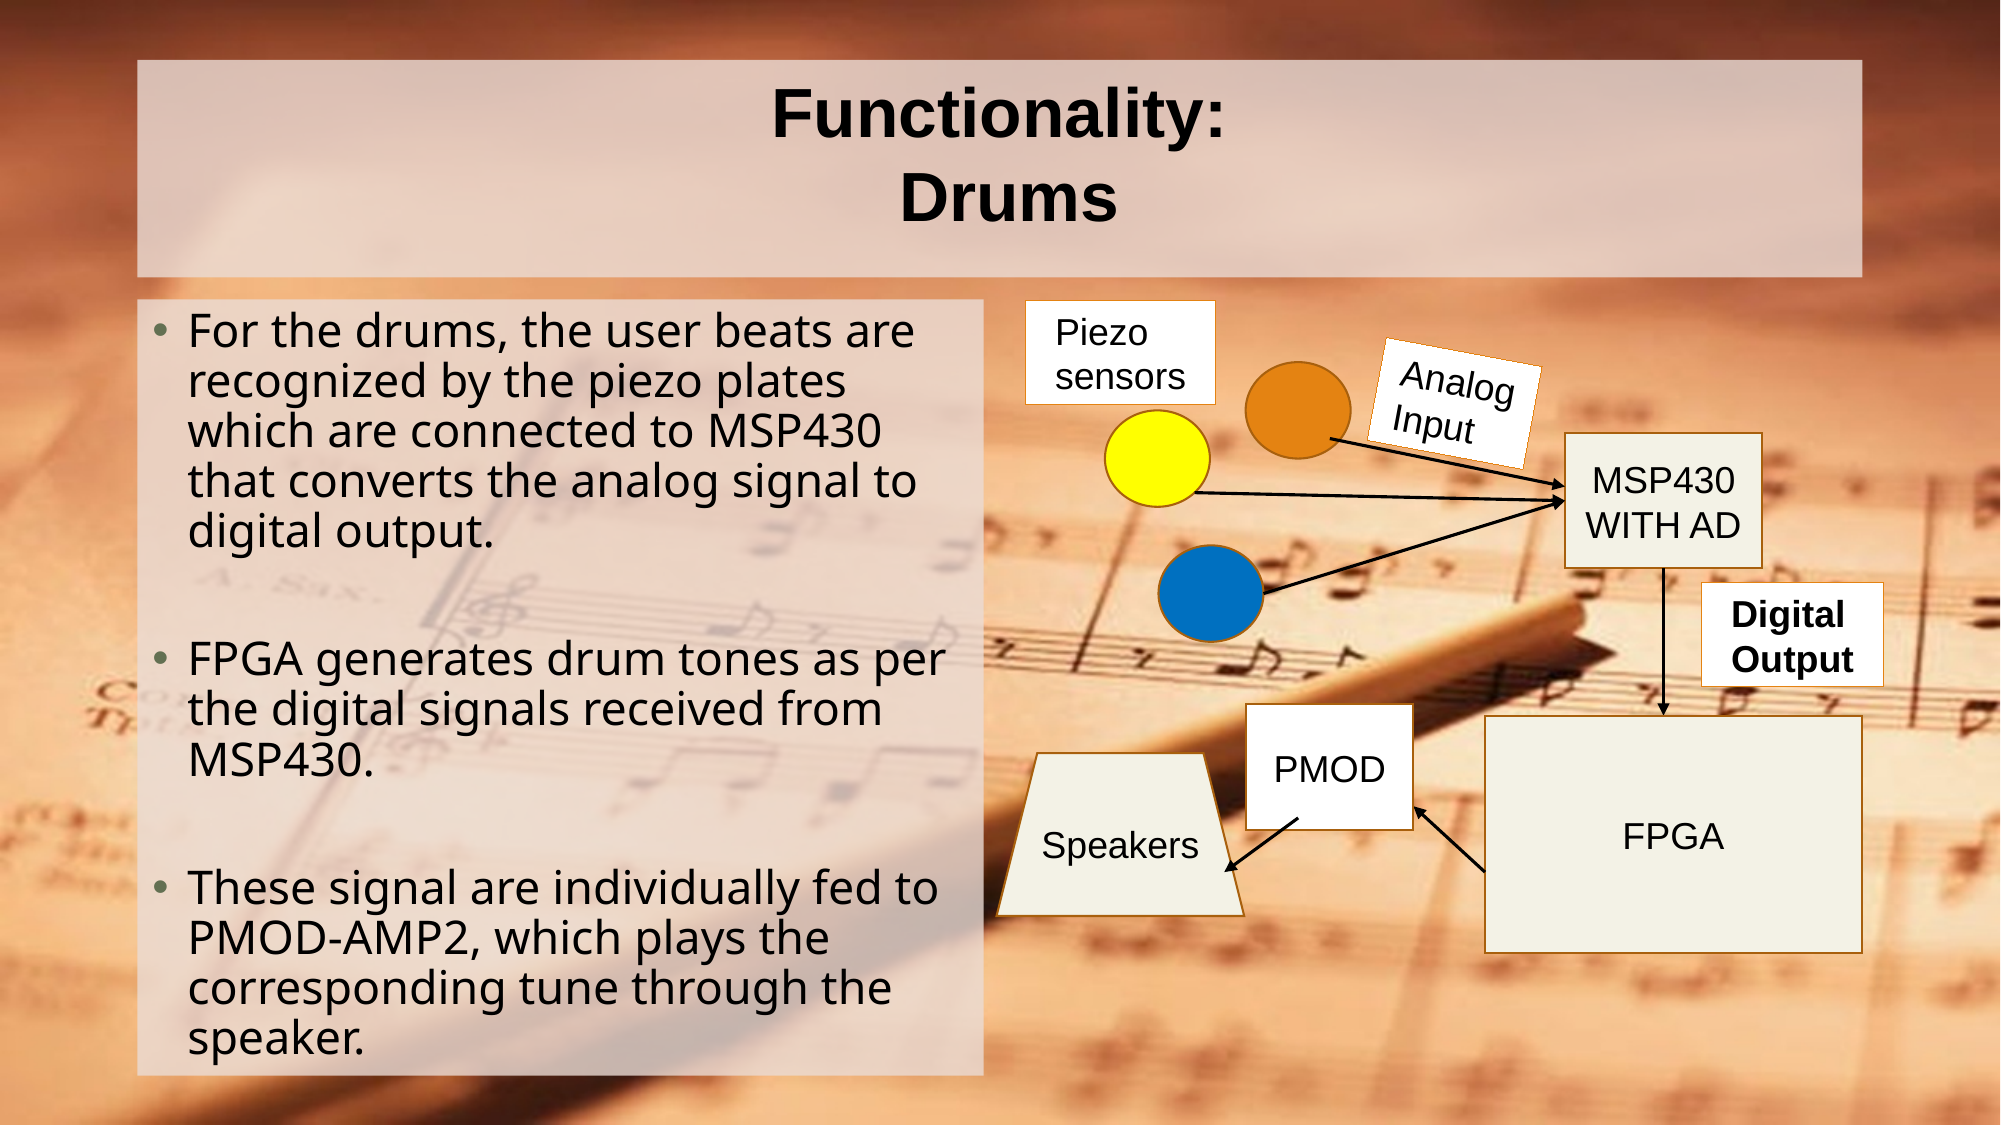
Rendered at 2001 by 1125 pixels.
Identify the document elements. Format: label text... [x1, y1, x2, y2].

text_box [1103, 409, 1211, 508]
text_box Analog Input [1367, 337, 1543, 438]
title Functionality: Drums [137, 59, 1863, 278]
text_box Speakers [995, 752, 1246, 918]
picture [0, 0, 2001, 1125]
text_box Piezo sensors [1025, 300, 1216, 405]
text_box [1157, 544, 1265, 643]
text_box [1413, 806, 1485, 873]
text_box [1244, 361, 1352, 460]
text_box Digital Output [1701, 582, 1884, 687]
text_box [1194, 492, 1565, 501]
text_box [1263, 501, 1565, 594]
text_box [1329, 438, 1565, 487]
text_box FPGA [1484, 715, 1863, 954]
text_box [1224, 817, 1299, 873]
text_box PMOD [1245, 703, 1414, 831]
list For the drums, the user beats are recognized by the piezo plates which are connected to MSP430 that converts the analog signal to digital output. FPGA generates drum tones as per the digital signals received from MSP430. These signal are individually fed to PMOD-AMP2, which plays the corresponding tune through the speaker. [137, 299, 984, 1076]
text_box MSP430 WITH AD [1564, 432, 1763, 569]
